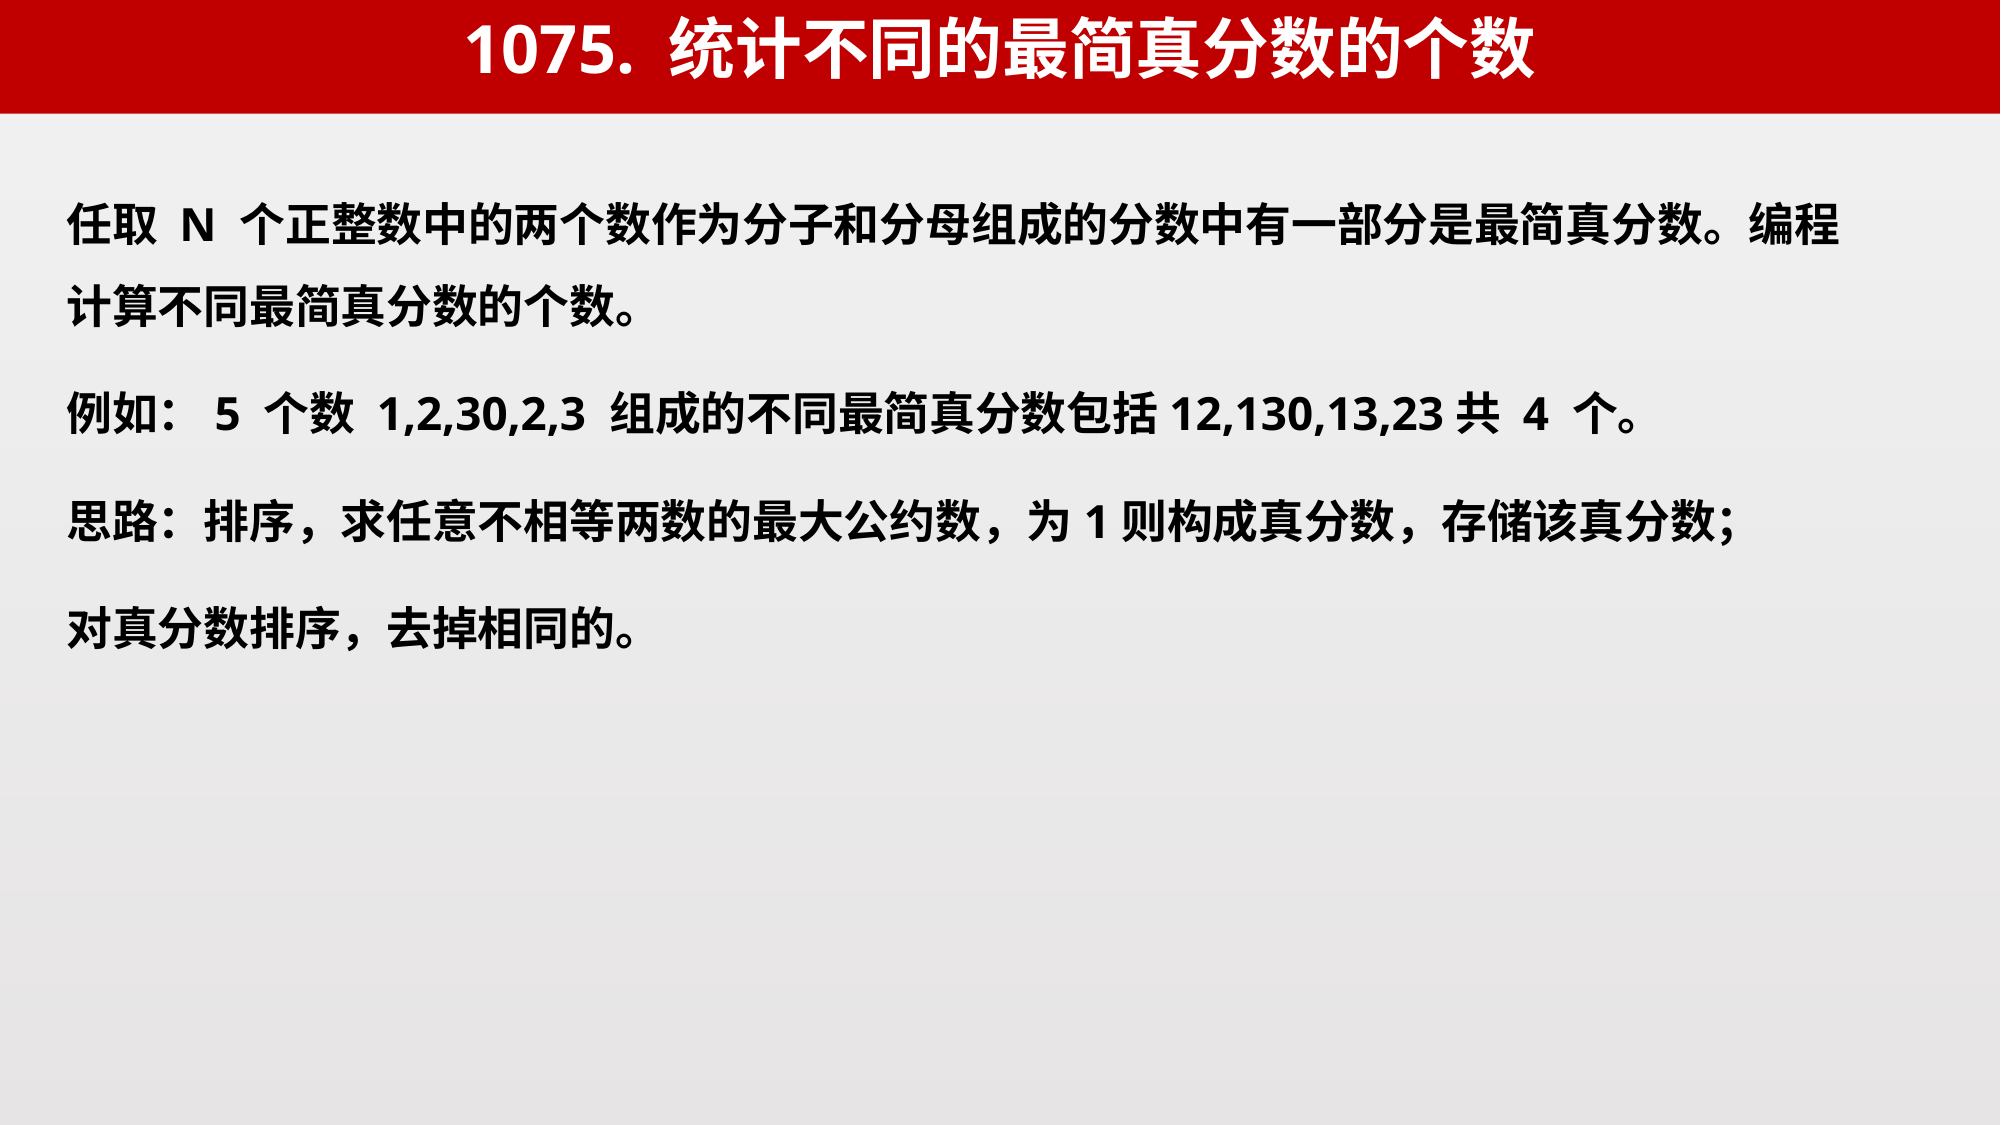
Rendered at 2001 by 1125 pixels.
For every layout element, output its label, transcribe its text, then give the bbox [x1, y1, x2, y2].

text_box 1075. 统计不同的最简真分数的个数 [0, 0, 2000, 114]
text_box 任取 N 个正整数中的两个数作为分子和分母组成的分数中有一部分是最简真分数。编程计算不同最简真分数的个数。 例如：5 个数 1,2,30,2,3 组成的不同最简真分数包括12,130,13,23共 4 个。 思路：排序，求任意不相等两数的最大公约数，为1则构成真分数，存储该真分数； 对真分数排序，去掉相同的。 int T,n,cnt,u,v,w; int a[1001]; long long num,i,j,k; struct data{int q,p;}b[1000000]; bool cmp(data a,data b) { if(a.p==b.p)return a.q<b.q; return a.p<b.p; }//分数排序，q是分子，p是分母 int main() { cin>>T; for(i=0;i<T;++i){ cin>>n; for(j=cnt=num=0;j<n;++j)cin>>a[j]; //对输入的数字排序，排好序后，只能前面比上后面才是真分数 sort(a,a+n); for(j=0;j<n;++j) for(k=j+1;k<n;++k){ if(a[j]==a[k])continue; u=a[k],v=a[j]; do{w=u%v,u=v,v=w;}while(w); //做完do while循环之后，u就是a[k],a[j]最大公约数,如果最大公约数不是1那么可以整除。 if(u!=1)continue; //如果是1，那么存储分子a[j],分母a[k],num加1 b[num].q=a[j],b[num].p=a[k];num++; } //真分数排序 sort(b,b+num,cmp); //统计相同的个数 for(j=1;j<num;++j)if(b[j].p==b[j-1].p&&b[j].q==b[j-1].q)++cnt; //去掉相同的就是不同真分数个数 cout<<"case #"<<i<<":\n"<<num-cnt<<endl; } return 0; } [51, 80, 1871, 1125]
